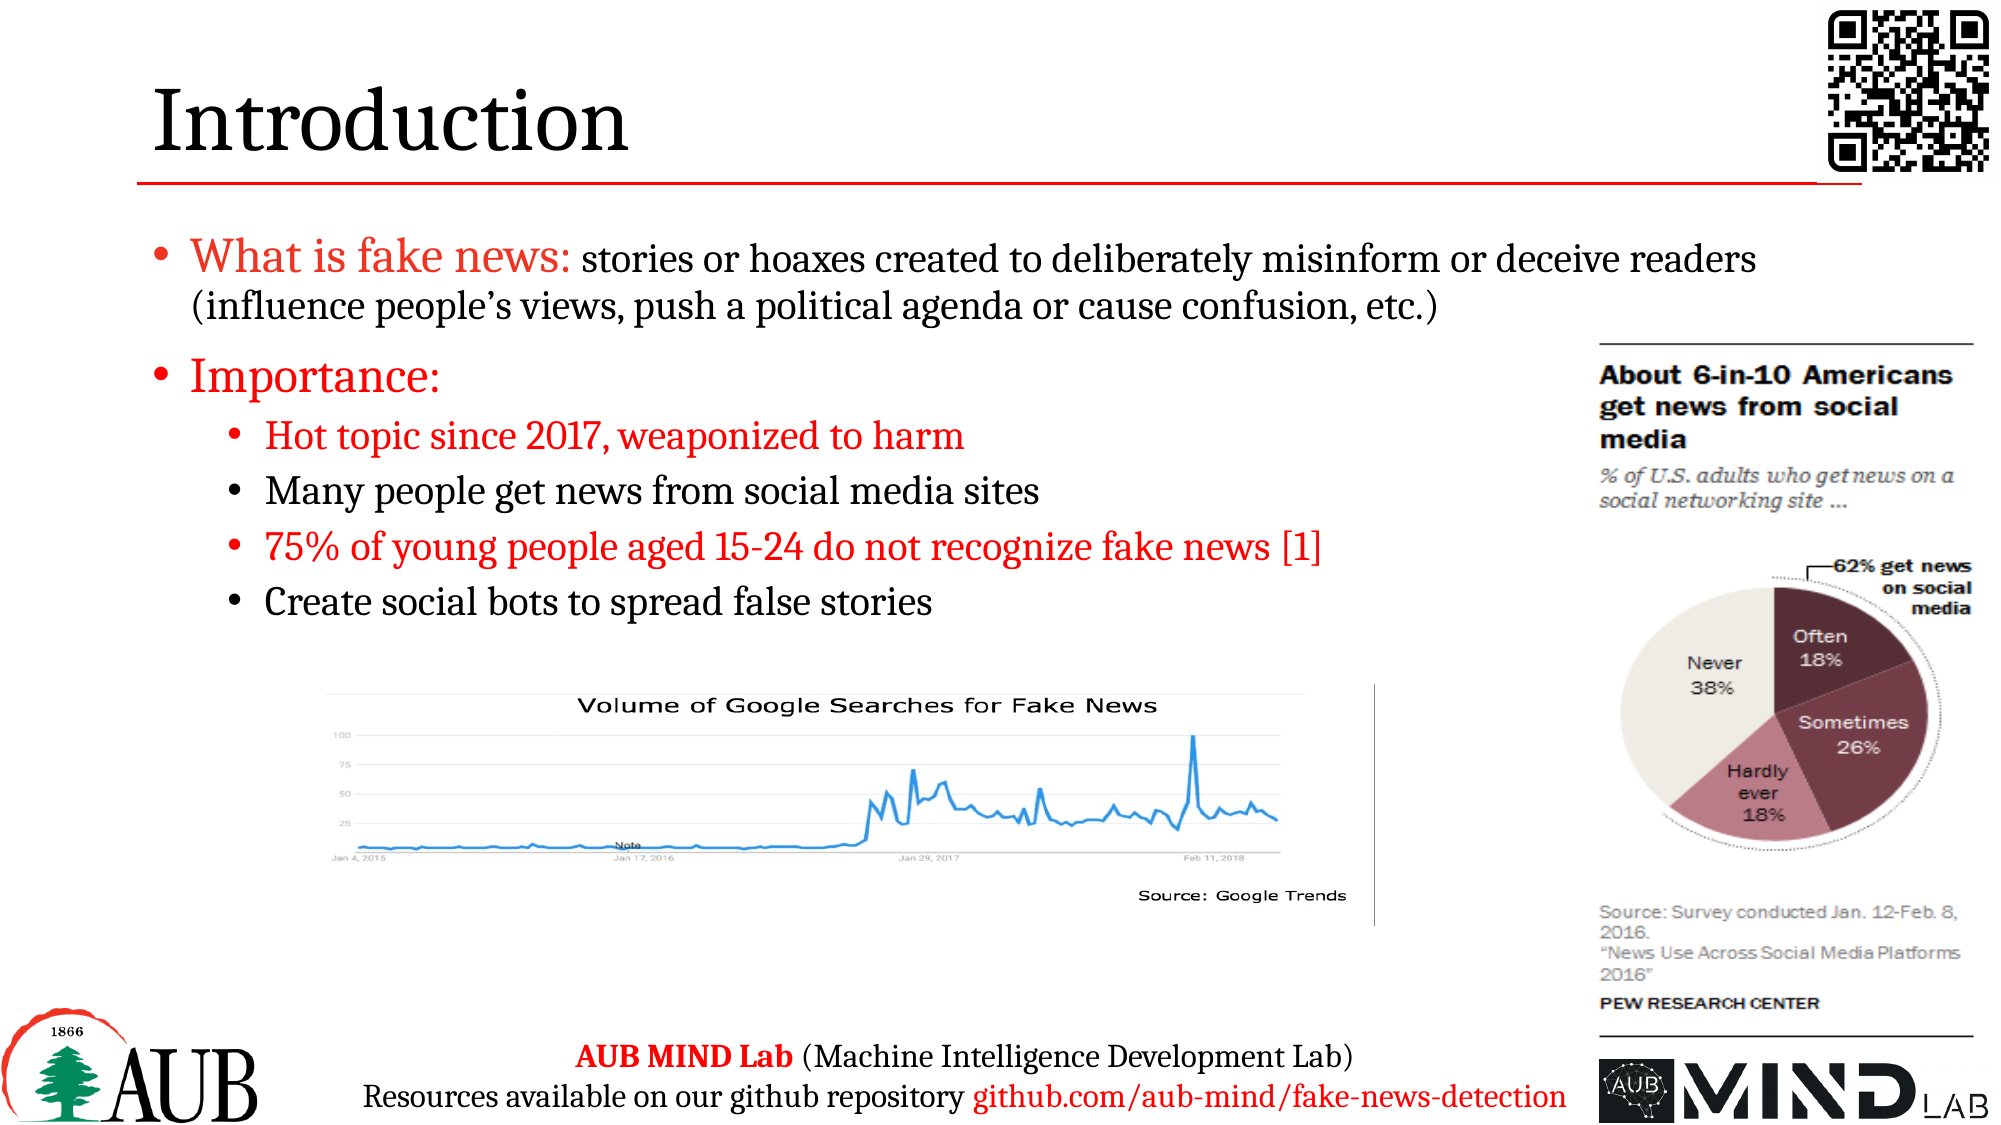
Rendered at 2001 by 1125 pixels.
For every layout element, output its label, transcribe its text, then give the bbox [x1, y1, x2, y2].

title Introduction [137, 59, 1863, 183]
picture [0, 1003, 259, 1125]
picture [1598, 342, 1976, 1039]
list What is fake news: stories or hoaxes created to deliberately misinform or deceive readers (influence people’s views, push a political agenda or cause confusion, etc.) Importance: Hot topic since 2017, weaponized to harm Many people get news from social media sites 75% of young people aged 15-24 do not recognize fake news [1] Create social bots to spread false stories [137, 221, 1863, 1066]
picture [1817, 0, 2000, 183]
picture [286, 684, 1375, 926]
picture [1599, 1059, 2001, 1123]
